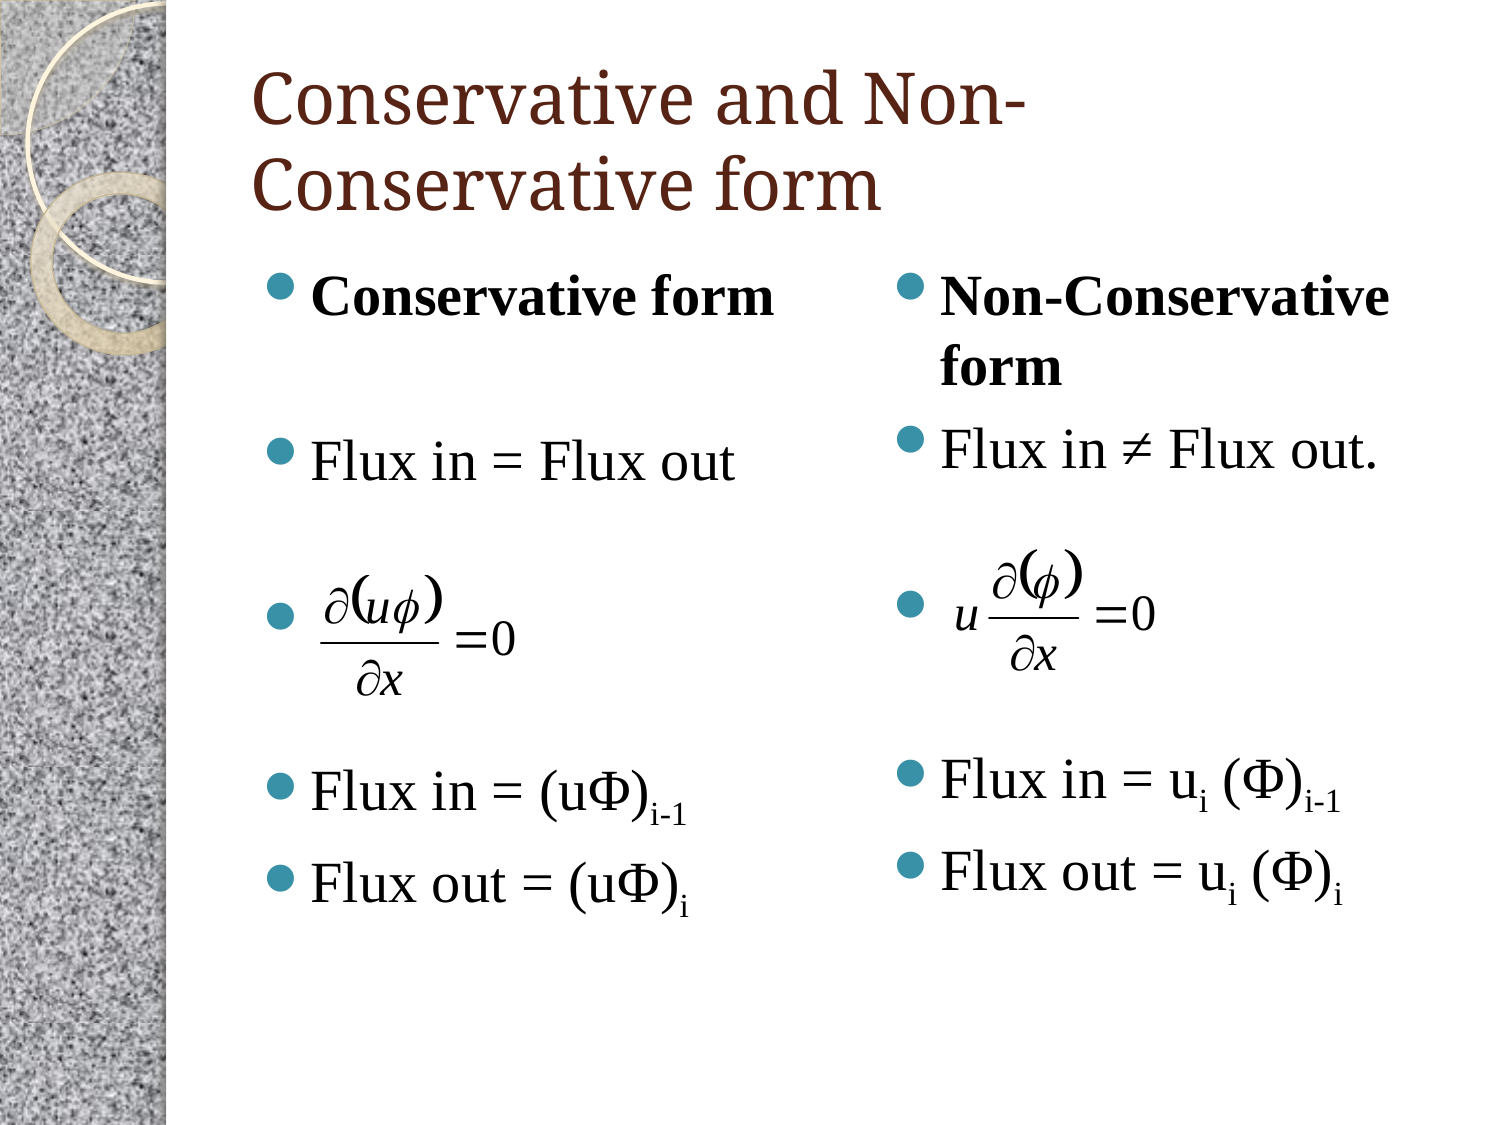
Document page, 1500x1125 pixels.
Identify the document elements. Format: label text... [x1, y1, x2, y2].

picture [53, 241, 160, 332]
list Conservative form Flux in = Flux out Flux in = (uΦ)i-1 Flux out = (uΦ)i [235, 249, 836, 1015]
picture [0, 134, 166, 1125]
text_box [312, 574, 526, 707]
picture [62, 195, 160, 280]
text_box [947, 549, 1165, 682]
picture [32, 13, 160, 207]
picture [136, 0, 164, 4]
list Non-Conservative form Flux in ≠ Flux out. Flux in = ui (Φ)i-1 Flux out = ui (Φ)i [865, 249, 1466, 1015]
title Conservative and Non-Conservative form [235, 45, 1466, 233]
